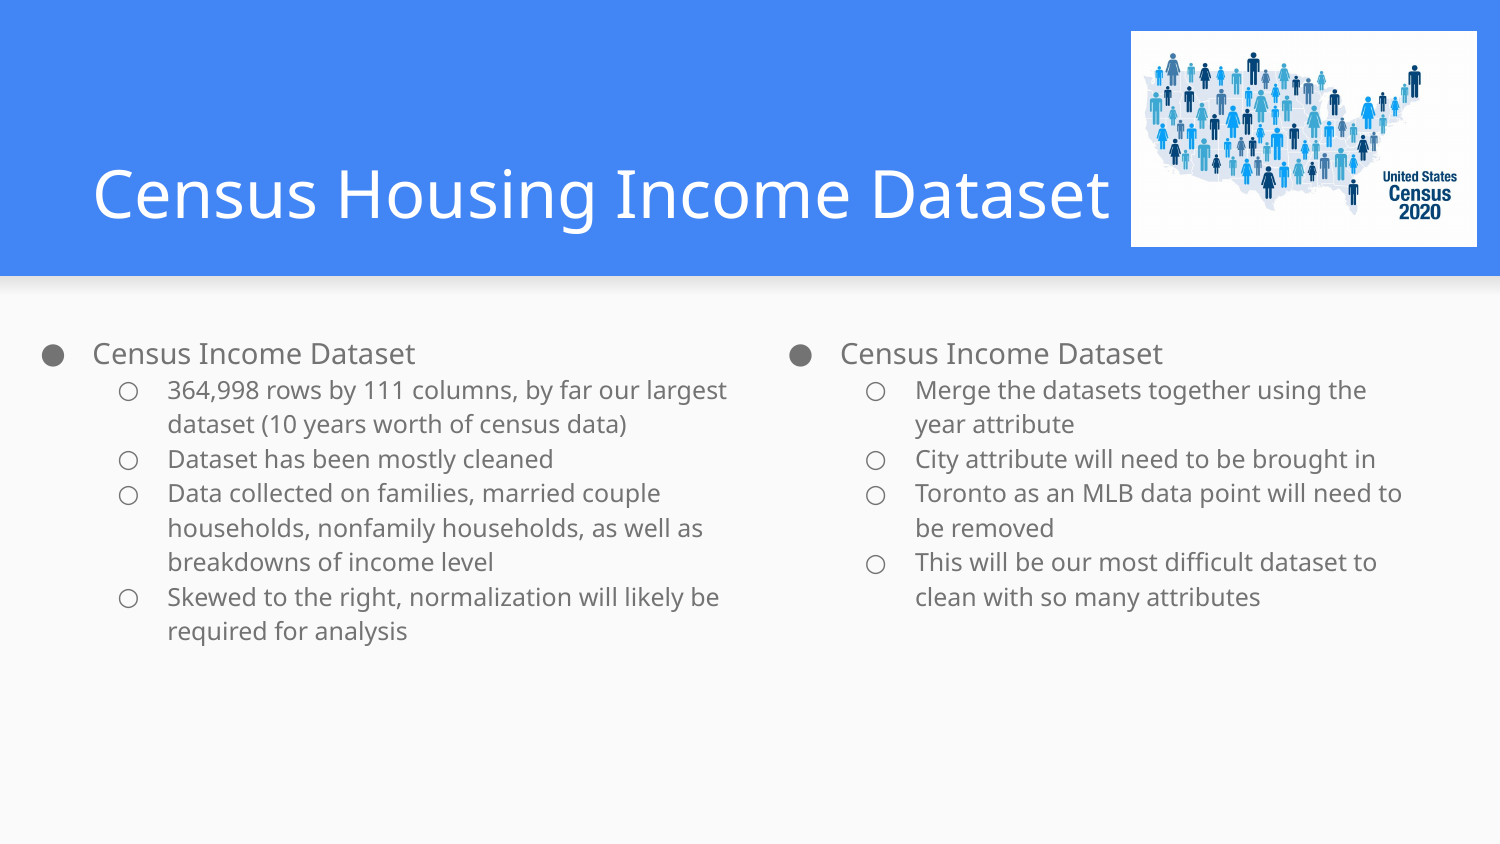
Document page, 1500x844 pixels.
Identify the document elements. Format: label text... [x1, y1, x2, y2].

picture [1130, 31, 1477, 248]
list Census Income Dataset 364,998 rows by 111 columns, by far our largest dataset (10 years worth of census data) Dataset has been mostly cleaned Data collected on families, married couple households, nonfamily households, as well as breakdowns of income level Skewed to the right, normalization will likely be required for analysis [2, 314, 750, 813]
list Census Income Dataset Merge the datasets together using the year attribute City attribute will need to be brought in Toronto as an MLB data point will need to be removed This will be our most difficult dataset to clean with so many attributes [750, 314, 1425, 813]
title Census Housing Income Dataset [77, 121, 1125, 248]
